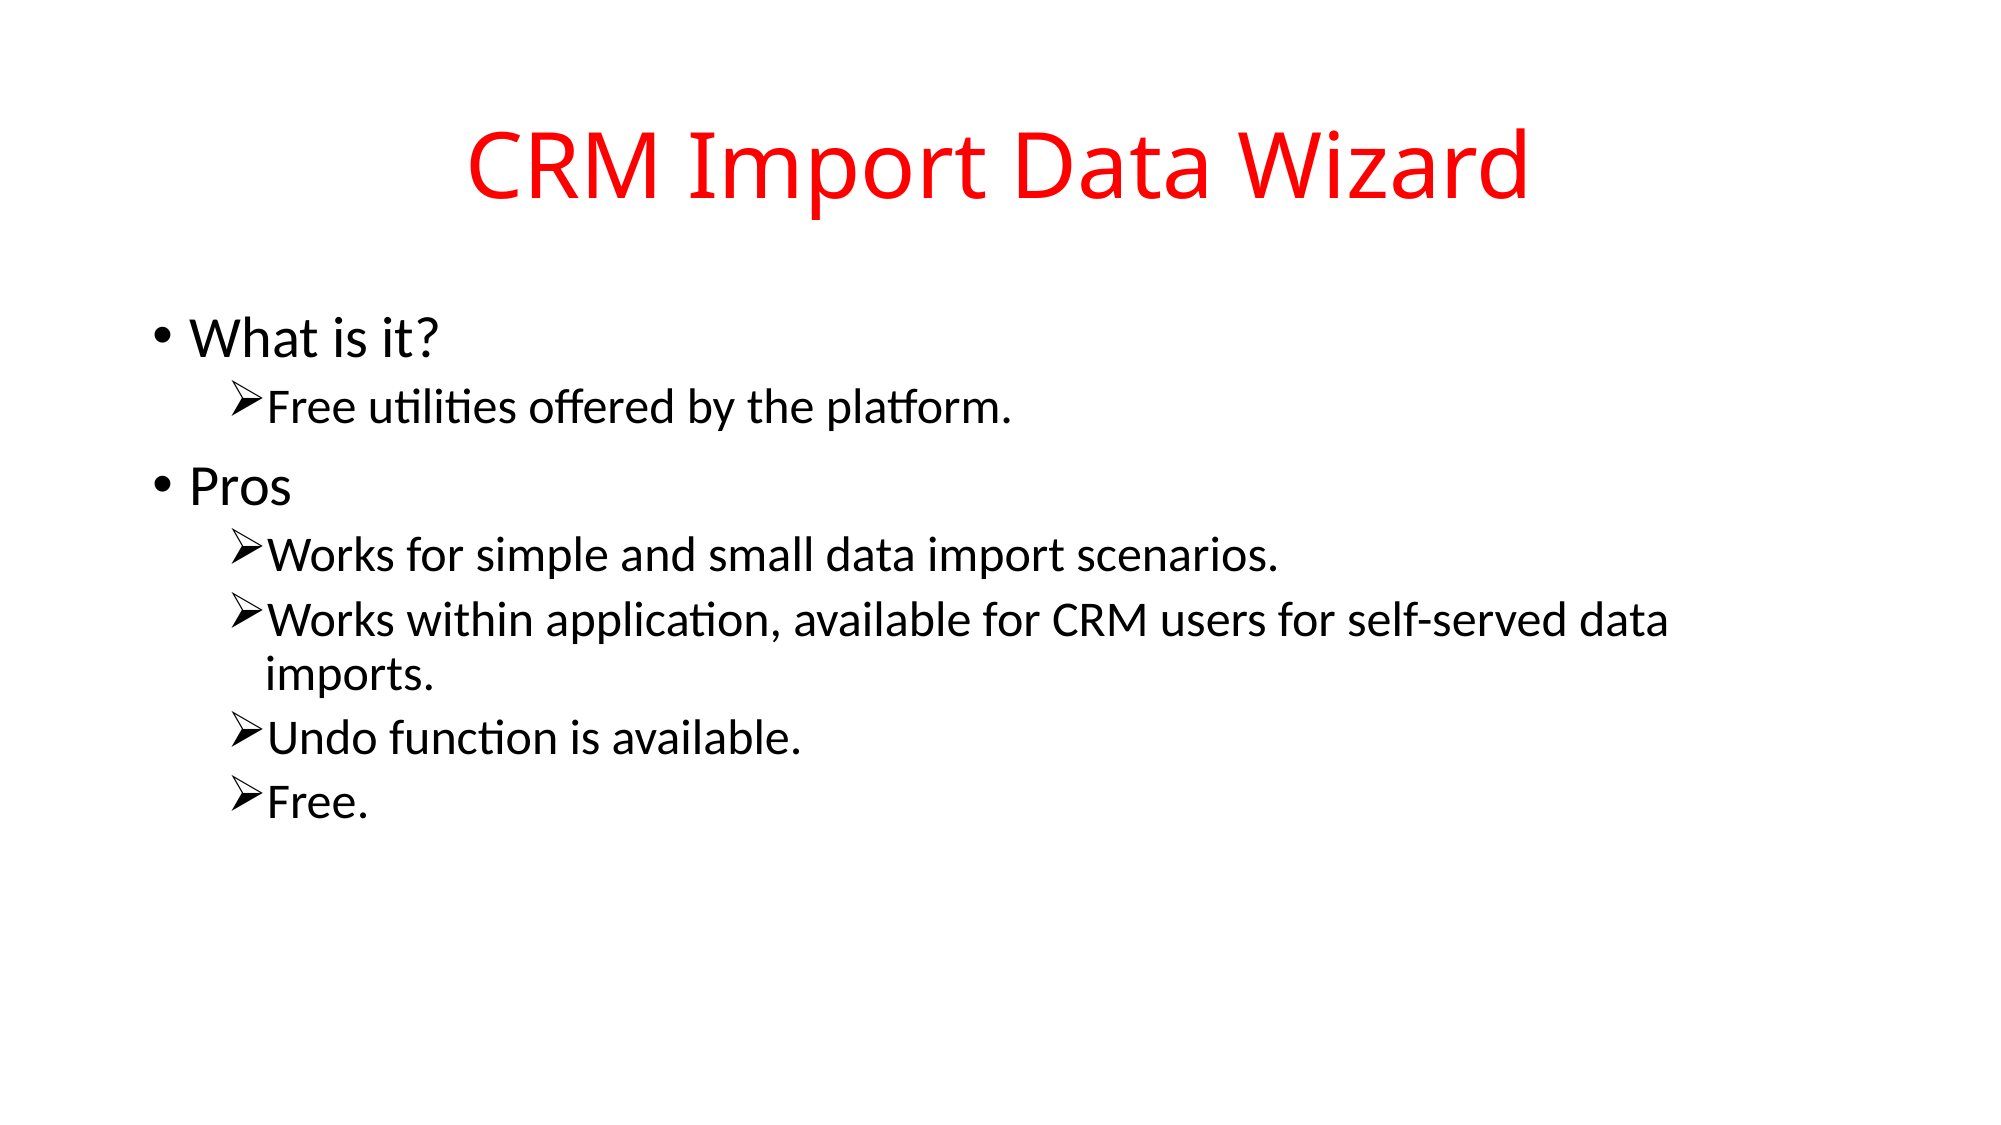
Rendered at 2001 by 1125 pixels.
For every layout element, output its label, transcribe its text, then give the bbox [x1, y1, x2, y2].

list What is it? Free utilities offered by the platform. Pros Works for simple and small data import scenarios. Works within application, available for CRM users for self-served data imports. Undo function is available. Free. [137, 299, 1863, 1014]
title CRM Import Data Wizard [137, 59, 1863, 278]
